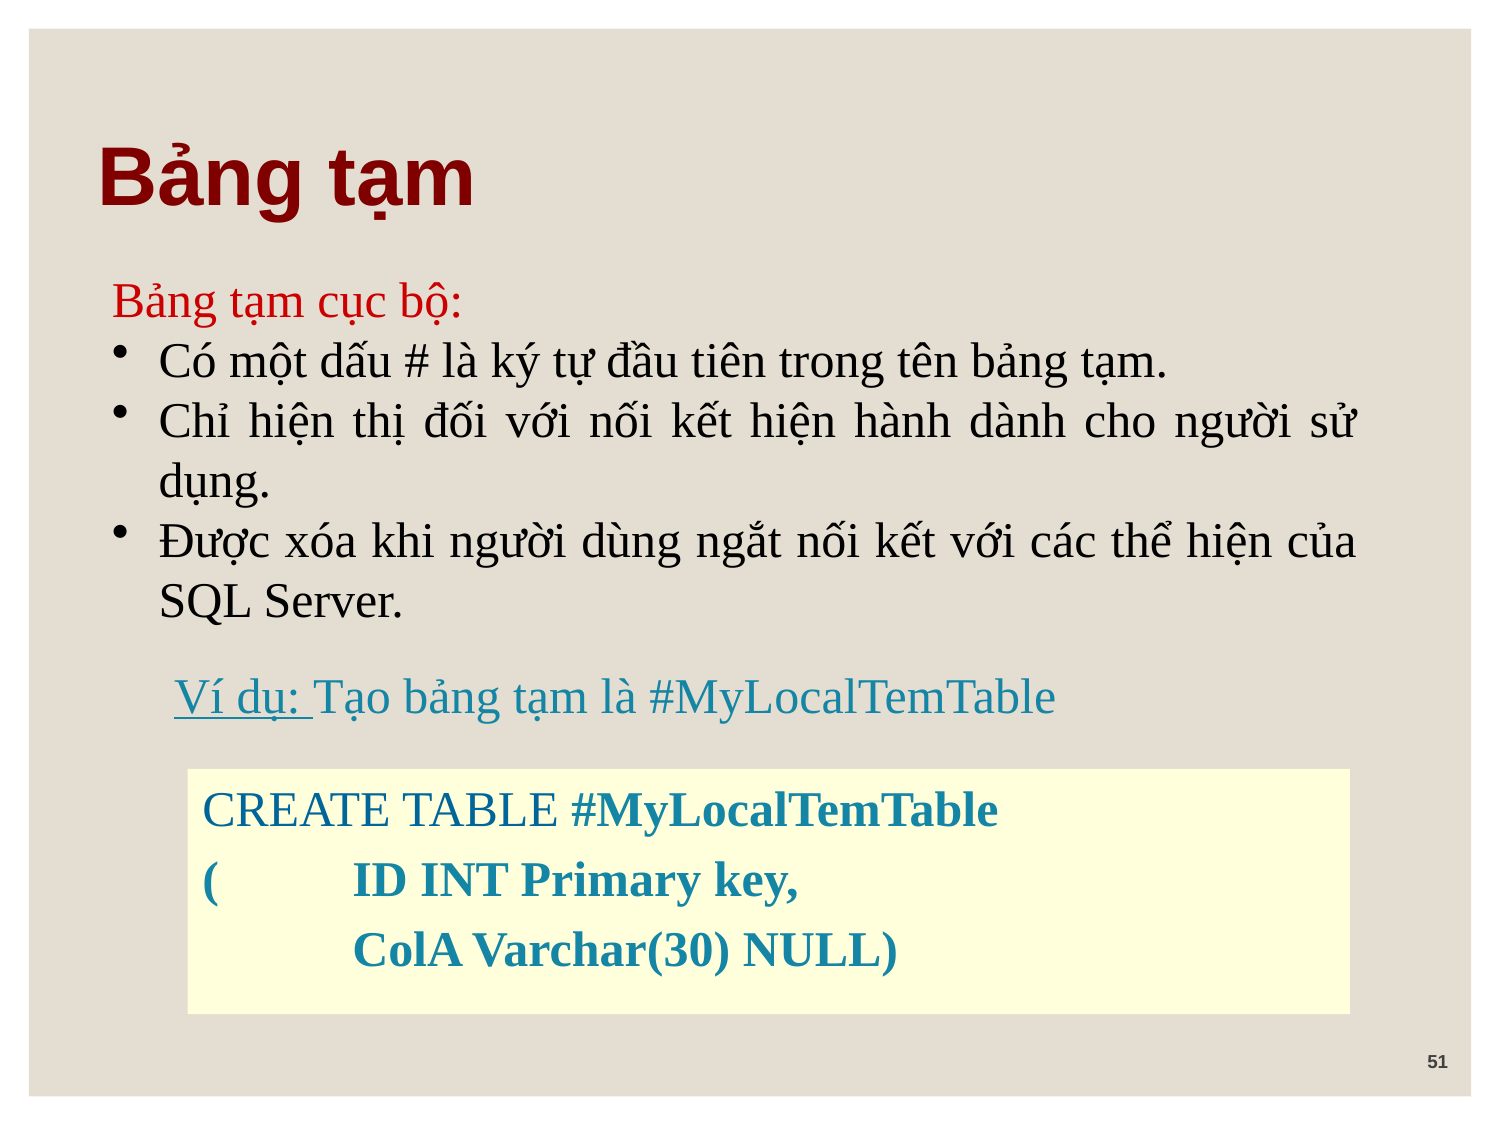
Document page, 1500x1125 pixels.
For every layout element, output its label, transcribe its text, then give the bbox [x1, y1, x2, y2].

title Bảng tạm [82, 84, 1361, 273]
text_box Bảng tạm cục bộ: Có một dấu # là ký tự đầu tiên trong tên bảng tạm. Chỉ hiện thị đối với nối kết hiện hành dành cho người sử dụng. Được xóa khi người dùng ngắt nối kết với các thể hiện của SQL Server. [97, 260, 1373, 636]
text_box Ví dụ: Tạo bảng tạm là #MyLocalTemTable [159, 656, 1072, 731]
text_box CREATE TABLE #MyLocalTemTable ( ID INT Primary key, ColA Varchar(30) NULL) [187, 768, 1350, 1015]
slide_number 51 [1283, 1035, 1464, 1080]
